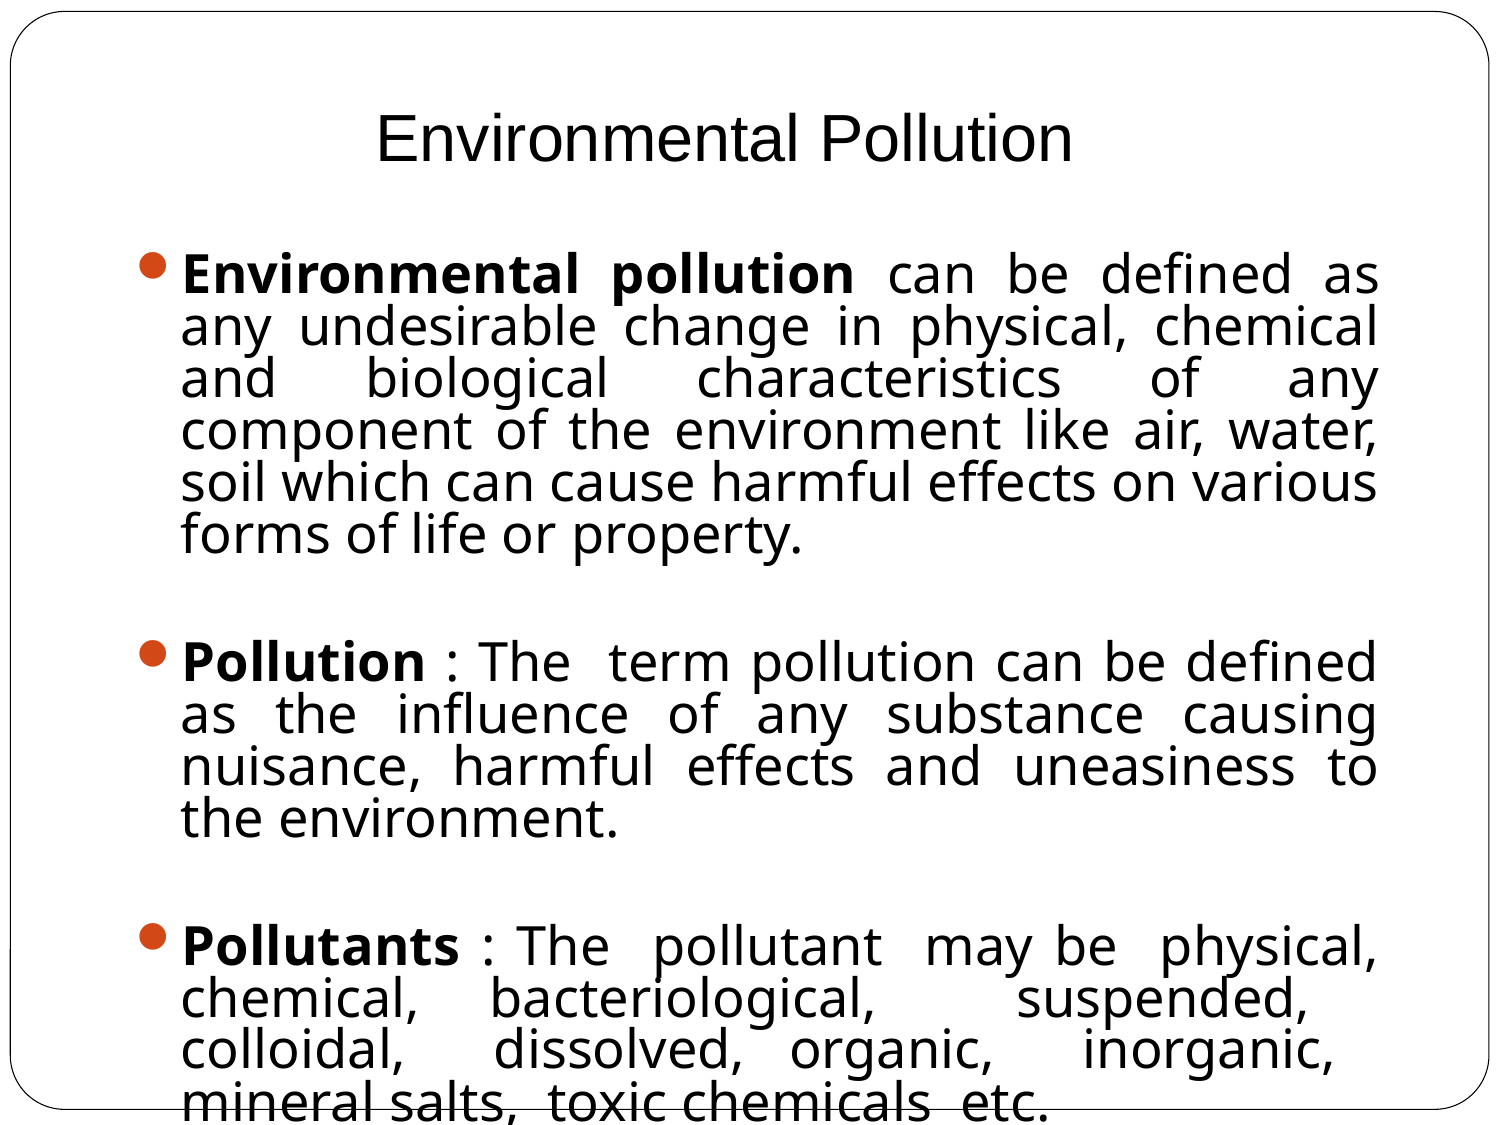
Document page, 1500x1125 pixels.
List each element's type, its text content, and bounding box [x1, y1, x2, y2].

title Environmental Pollution [49, 1, 1401, 190]
list Environmental pollution can be defined as any undesirable change in physical, chemical and biological characteristics of any component of the environment like air, water, soil which can cause harmful effects on various forms of life or property. Pollution : The term pollution can be defined as the influence of any substance causing nuisance, harmful effects and uneasiness to the environment. Pollutants : The pollutant may be physical, chemical, bacteriological, suspended, colloidal, dissolved, organic, inorganic, mineral salts, toxic chemicals etc. [120, 244, 1396, 995]
